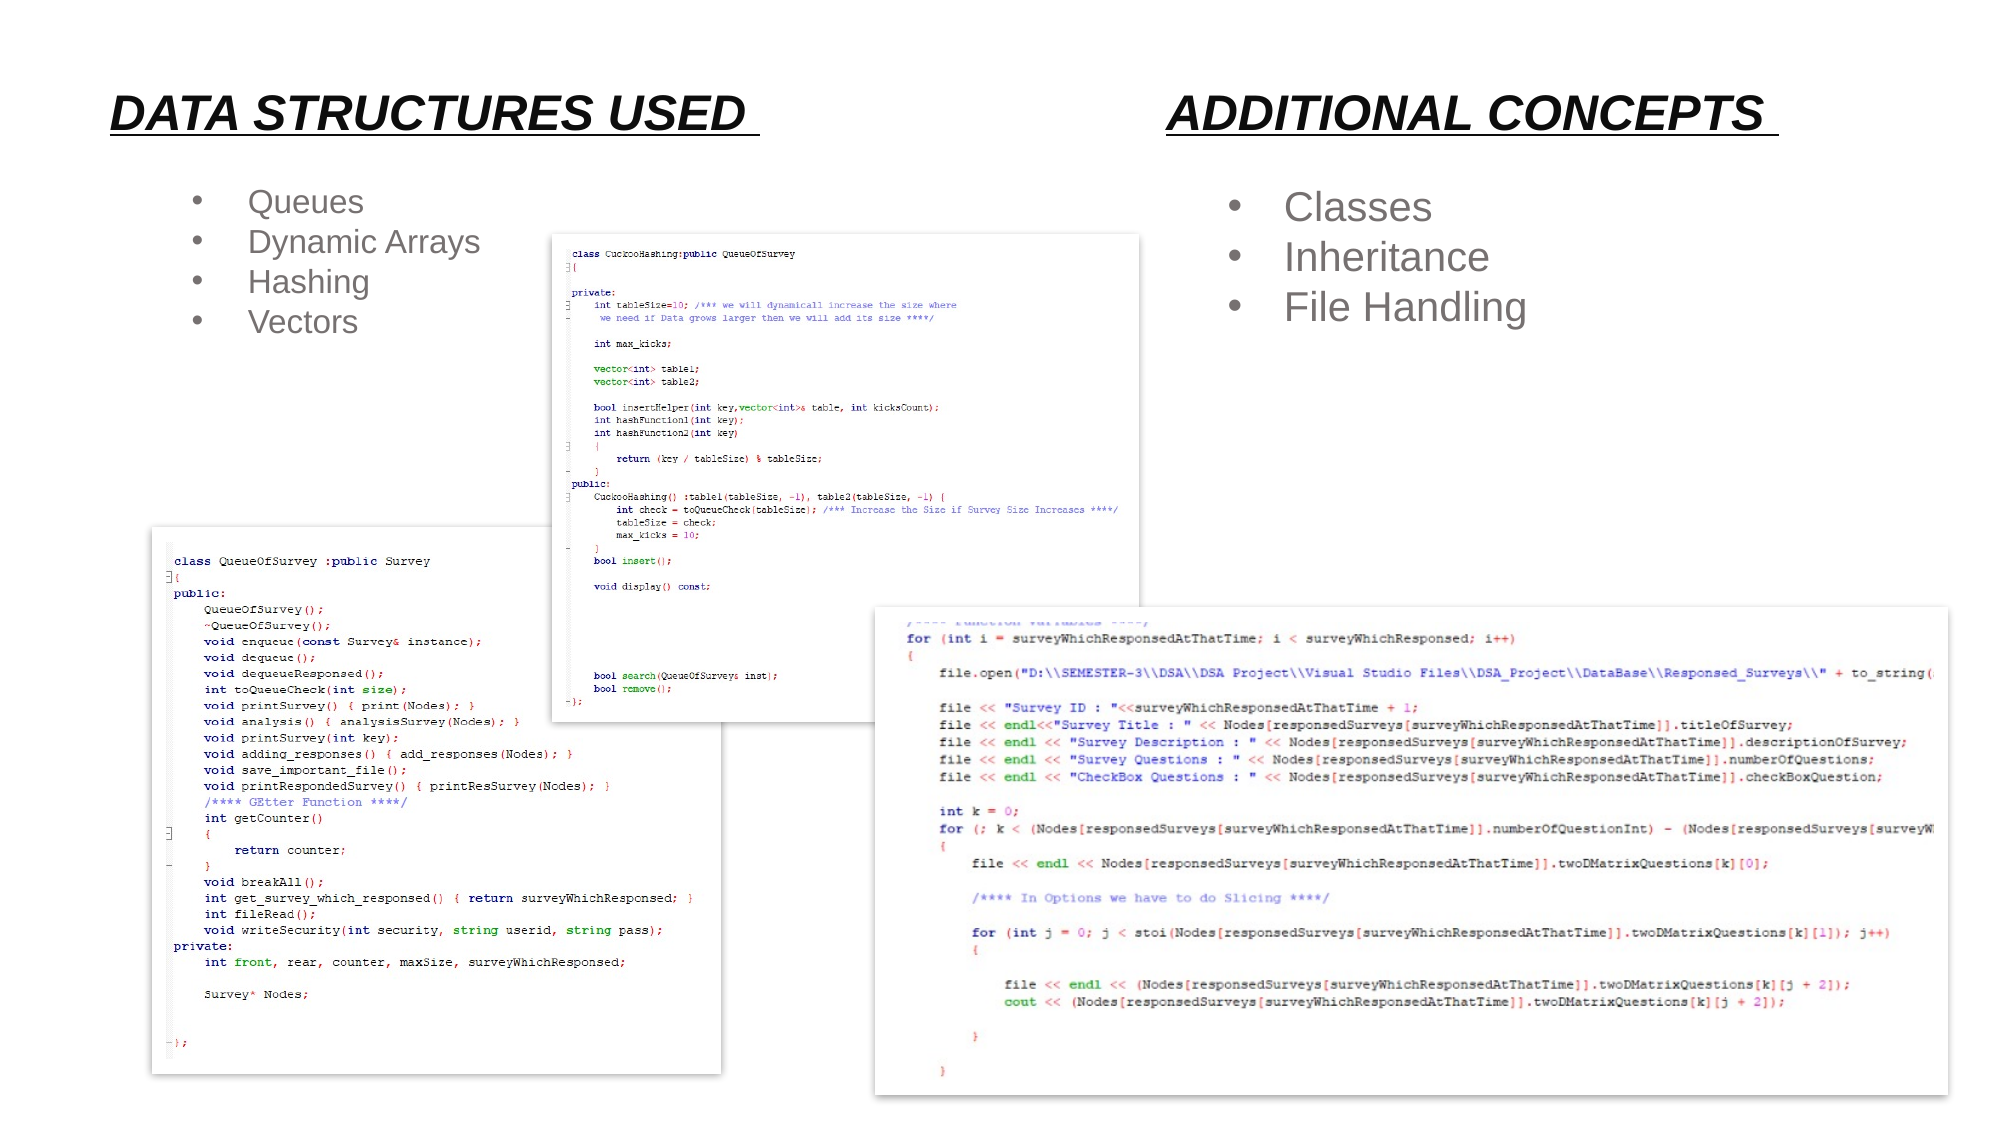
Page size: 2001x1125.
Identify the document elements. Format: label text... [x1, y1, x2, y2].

text_box ADDITIONAL CONCEPTS [1151, 73, 1835, 149]
text_box Classes Inheritance File Handling [1212, 172, 1620, 338]
text_box Queues Dynamic Arrays Hashing Vectors [176, 172, 655, 348]
picture [166, 248, 1934, 1081]
text_box DATA STRUCTURES USED [94, 73, 779, 149]
